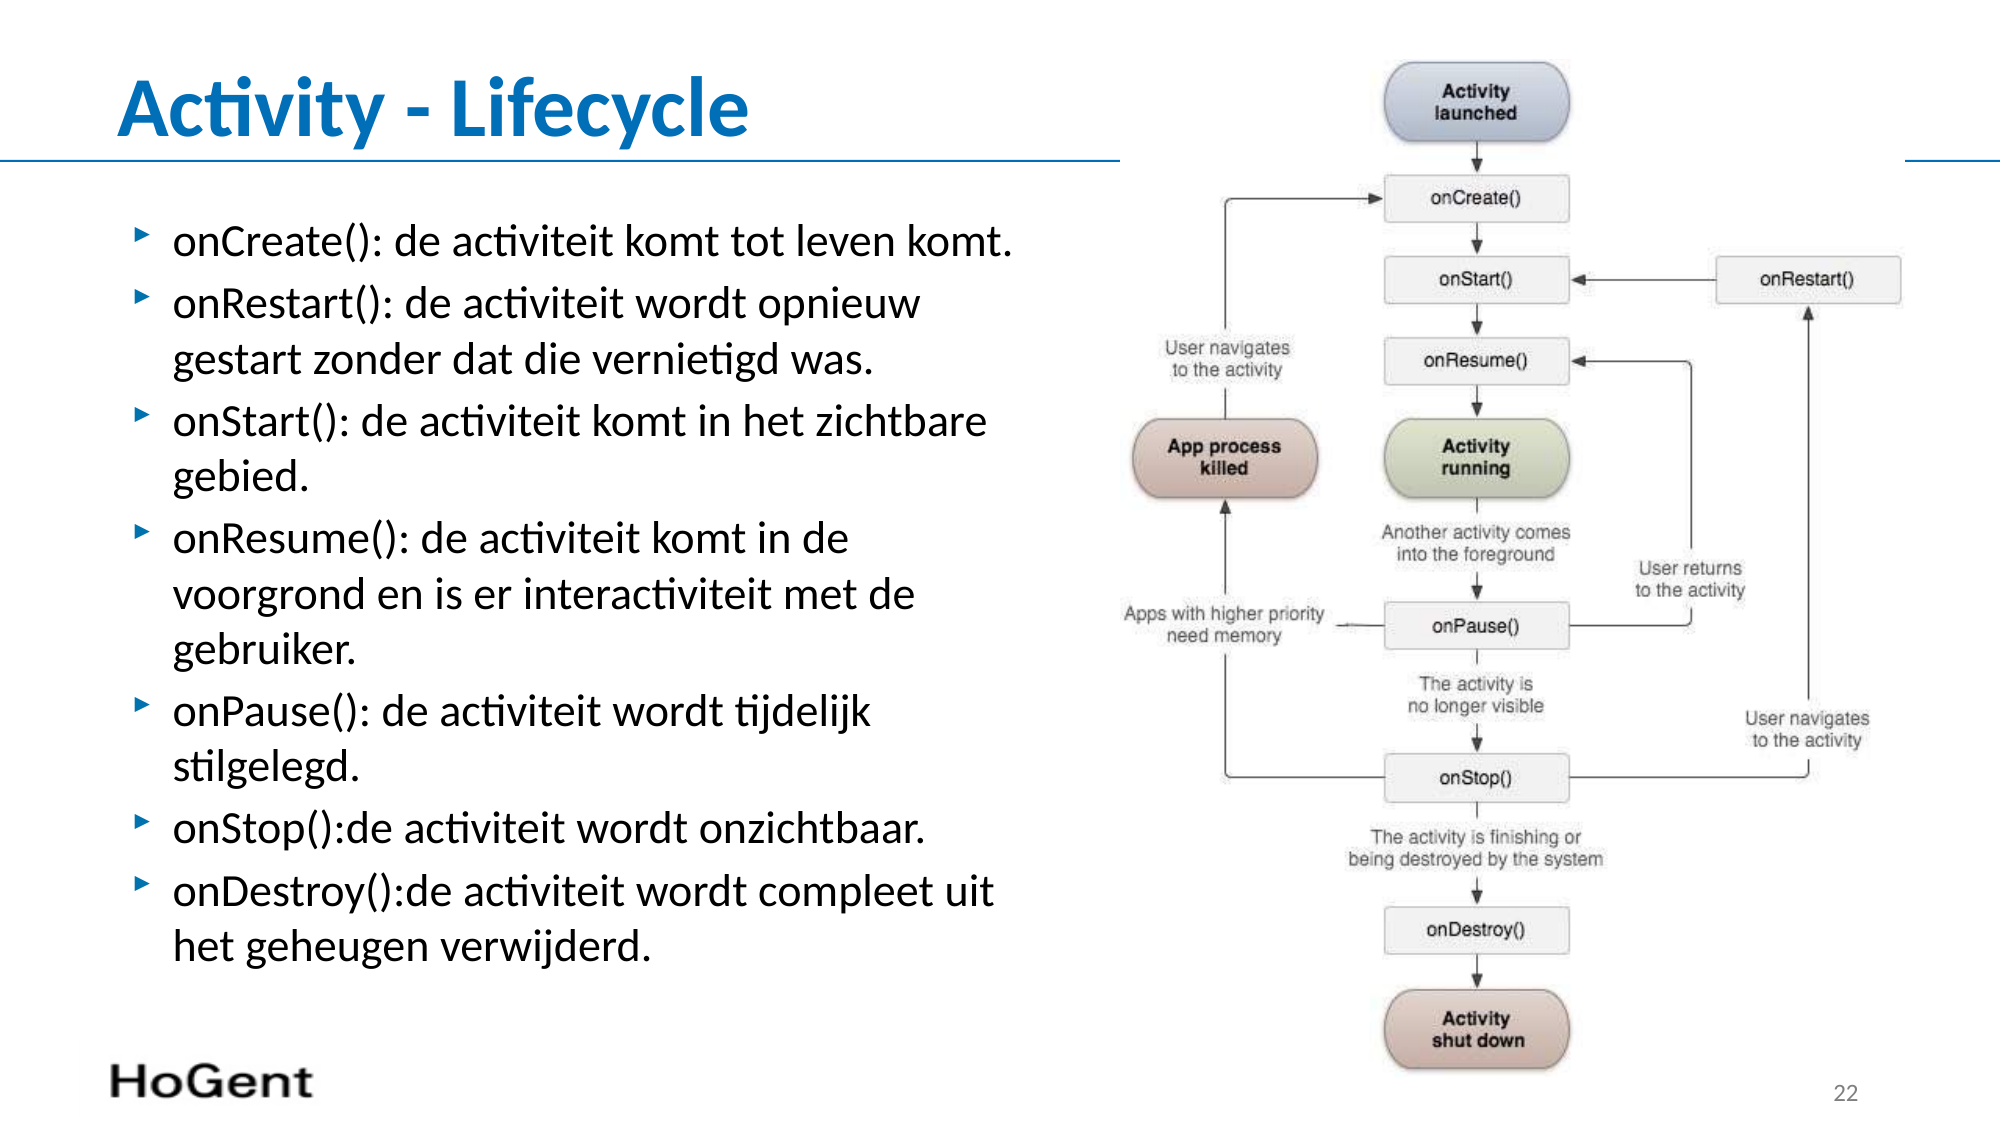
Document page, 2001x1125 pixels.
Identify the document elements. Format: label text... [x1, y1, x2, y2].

slide_number 22 [1833, 1046, 1977, 1107]
list onCreate(): de activiteit komt tot leven komt. onRestart(): de activiteit wordt opnieuw gestart zonder dat die vernietigd was. onStart(): de activiteit komt in het zichtbare gebied. onResume(): de activiteit komt in de voorgrond en is er interactiviteit met de gebruiker. onPause(): de activiteit wordt tijdelijk stilgelegd. onStop():de activiteit wordt onzichtbaar. onDestroy():de activiteit wordt compleet uit het geheugen verwijderd. [99, 203, 1037, 1035]
picture [78, 1041, 339, 1118]
title Activity - Lifecycle [102, 20, 1894, 185]
picture [1120, 59, 1906, 1077]
